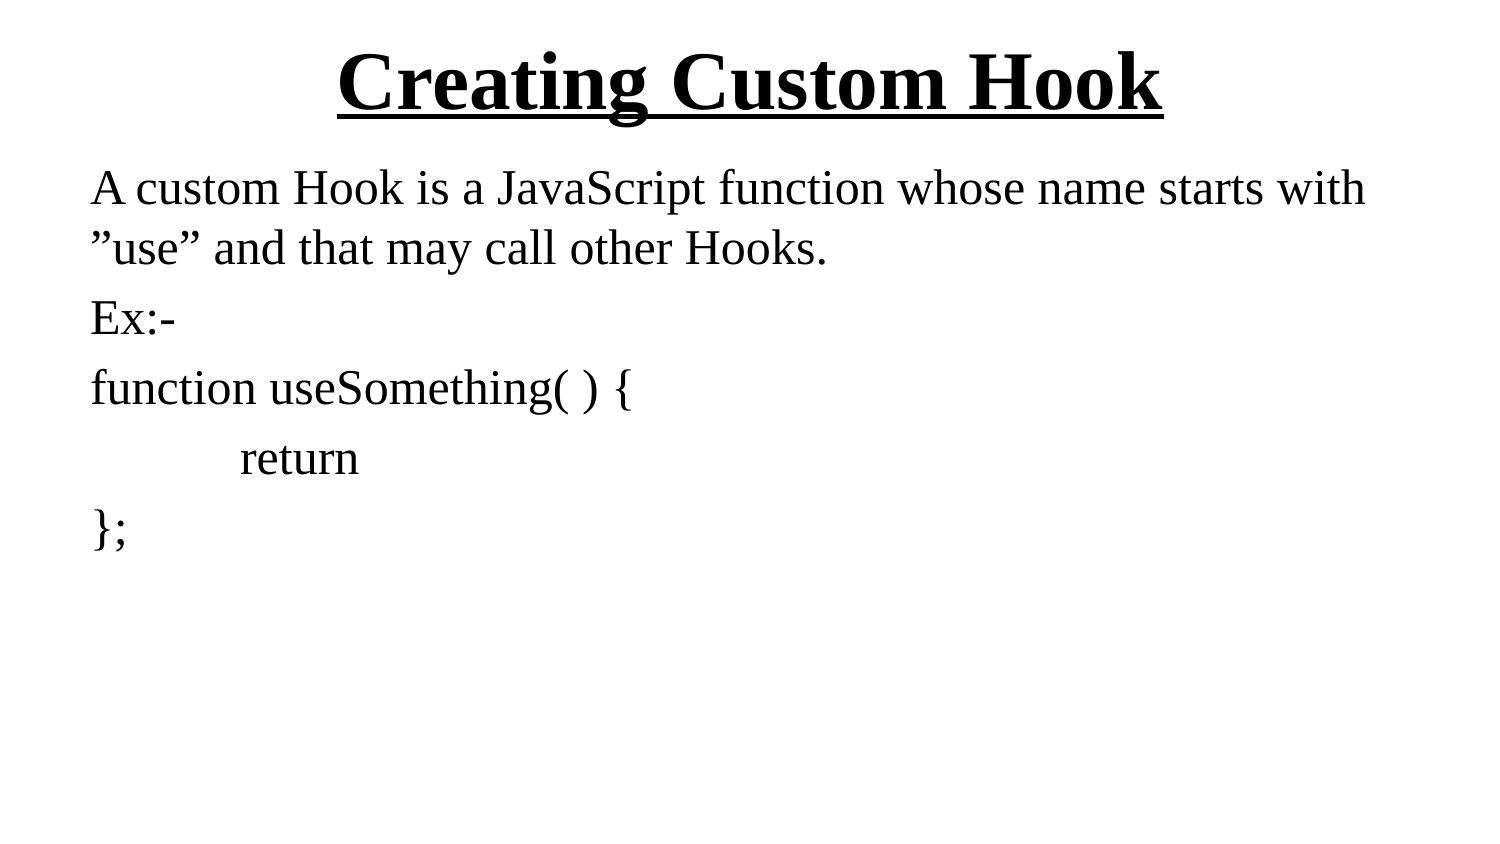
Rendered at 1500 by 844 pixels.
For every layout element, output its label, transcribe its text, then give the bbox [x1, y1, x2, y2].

title Creating Custom Hook [75, 6, 1425, 146]
list A custom Hook is a JavaScript function whose name starts with ”use” and that may call other Hooks. Ex:- function useSomething( ) { return }; [75, 146, 1425, 704]
